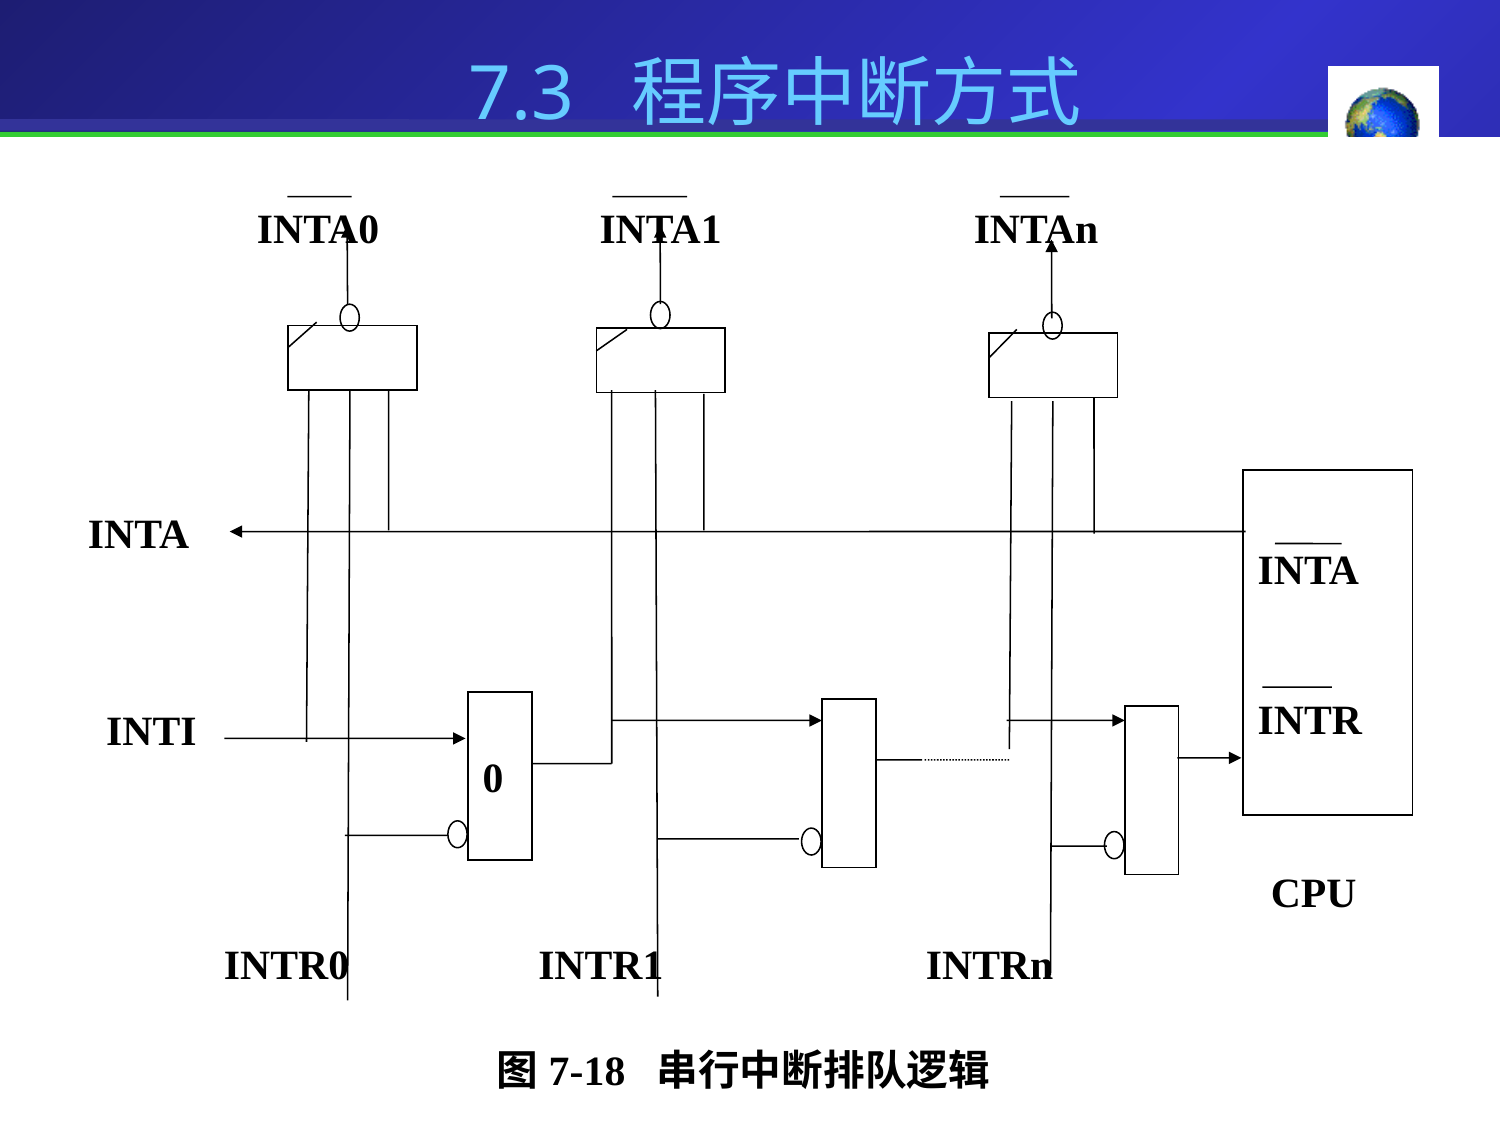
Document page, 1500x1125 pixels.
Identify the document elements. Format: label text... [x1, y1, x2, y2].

text_box 7.3 程序中断方式 [225, 37, 1325, 135]
picture [1328, 66, 1439, 136]
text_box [0, 136, 1500, 1125]
